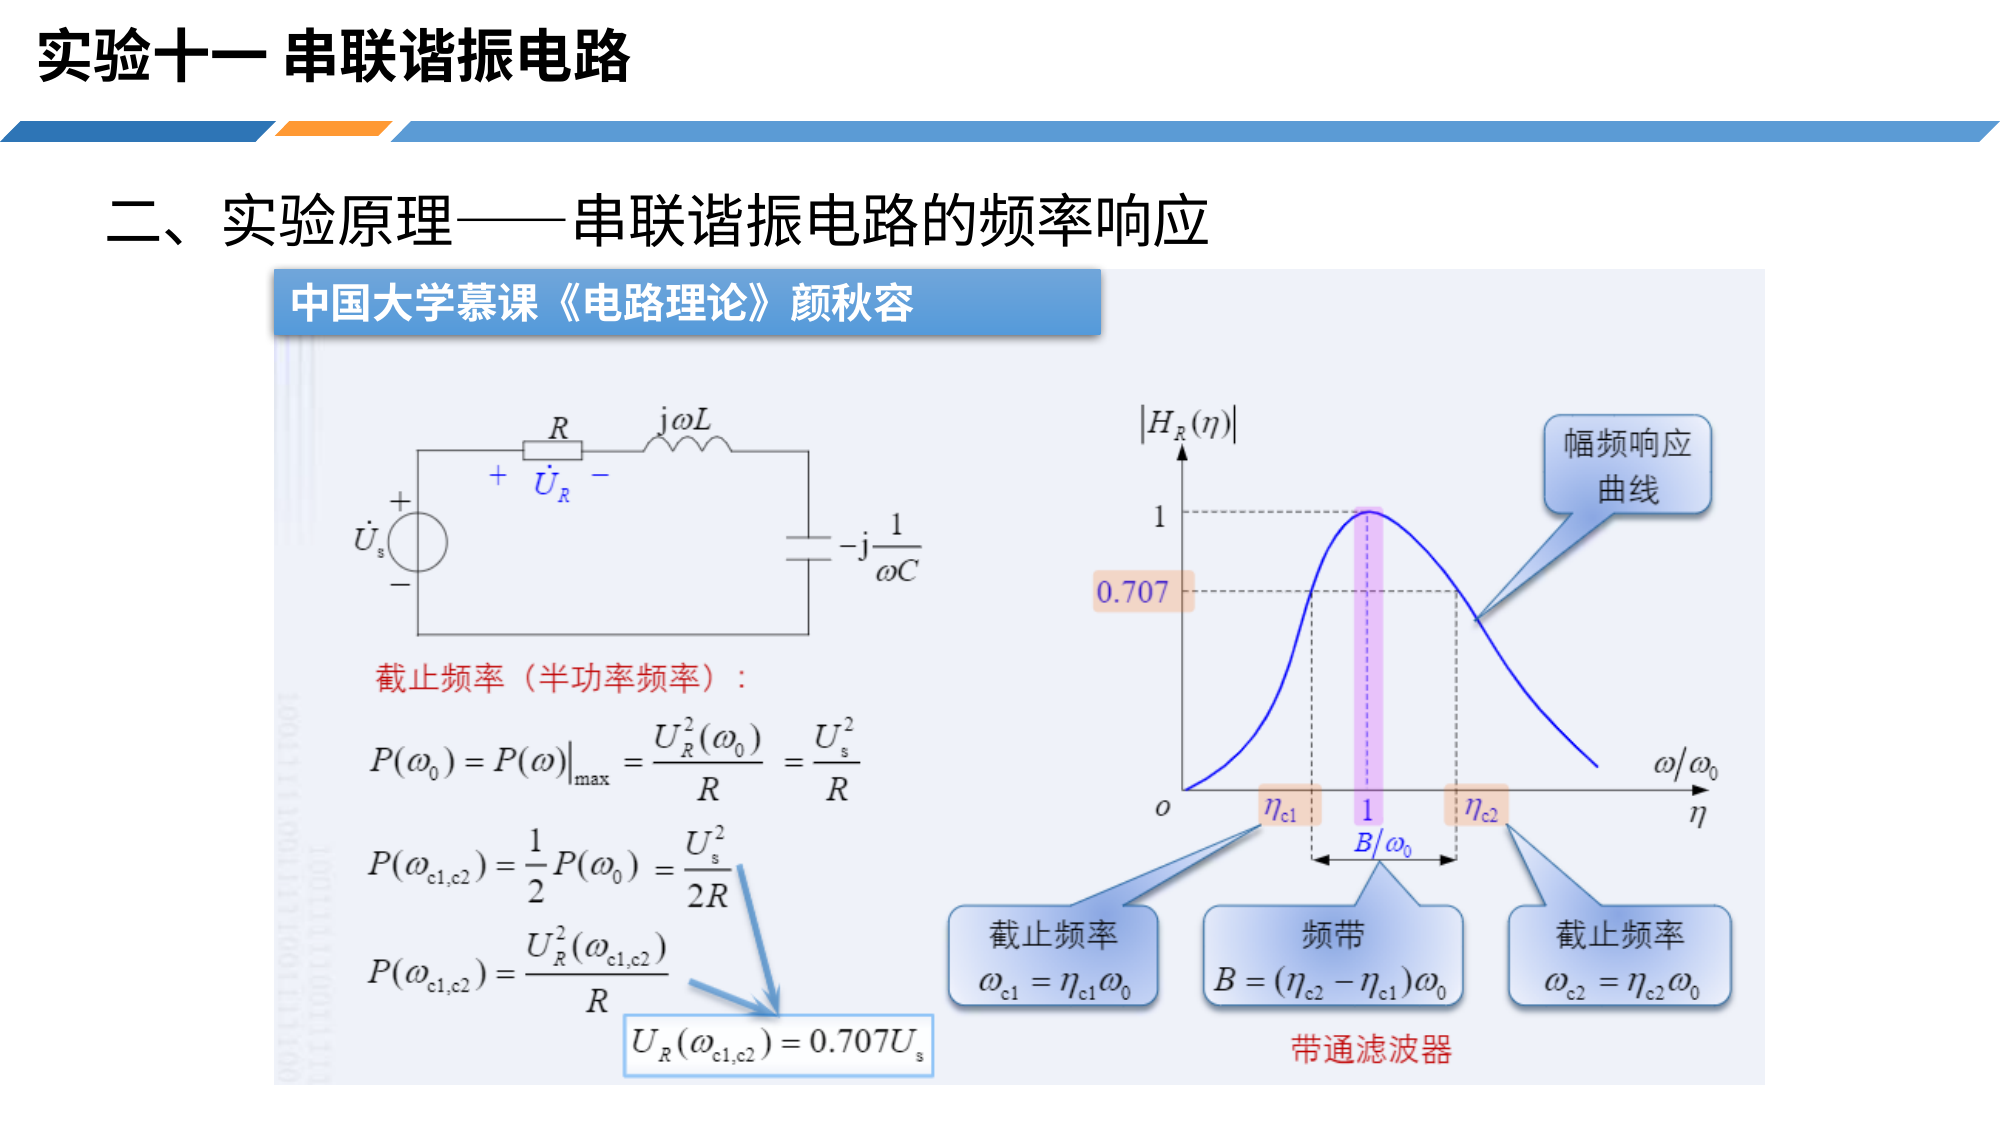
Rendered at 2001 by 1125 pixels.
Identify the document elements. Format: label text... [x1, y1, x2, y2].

picture [274, 269, 1765, 1085]
title 实验十一 串联谐振电路 [20, 0, 1033, 119]
text_box 二、实验原理——串联谐振电路的频率响应 [89, 141, 1247, 262]
